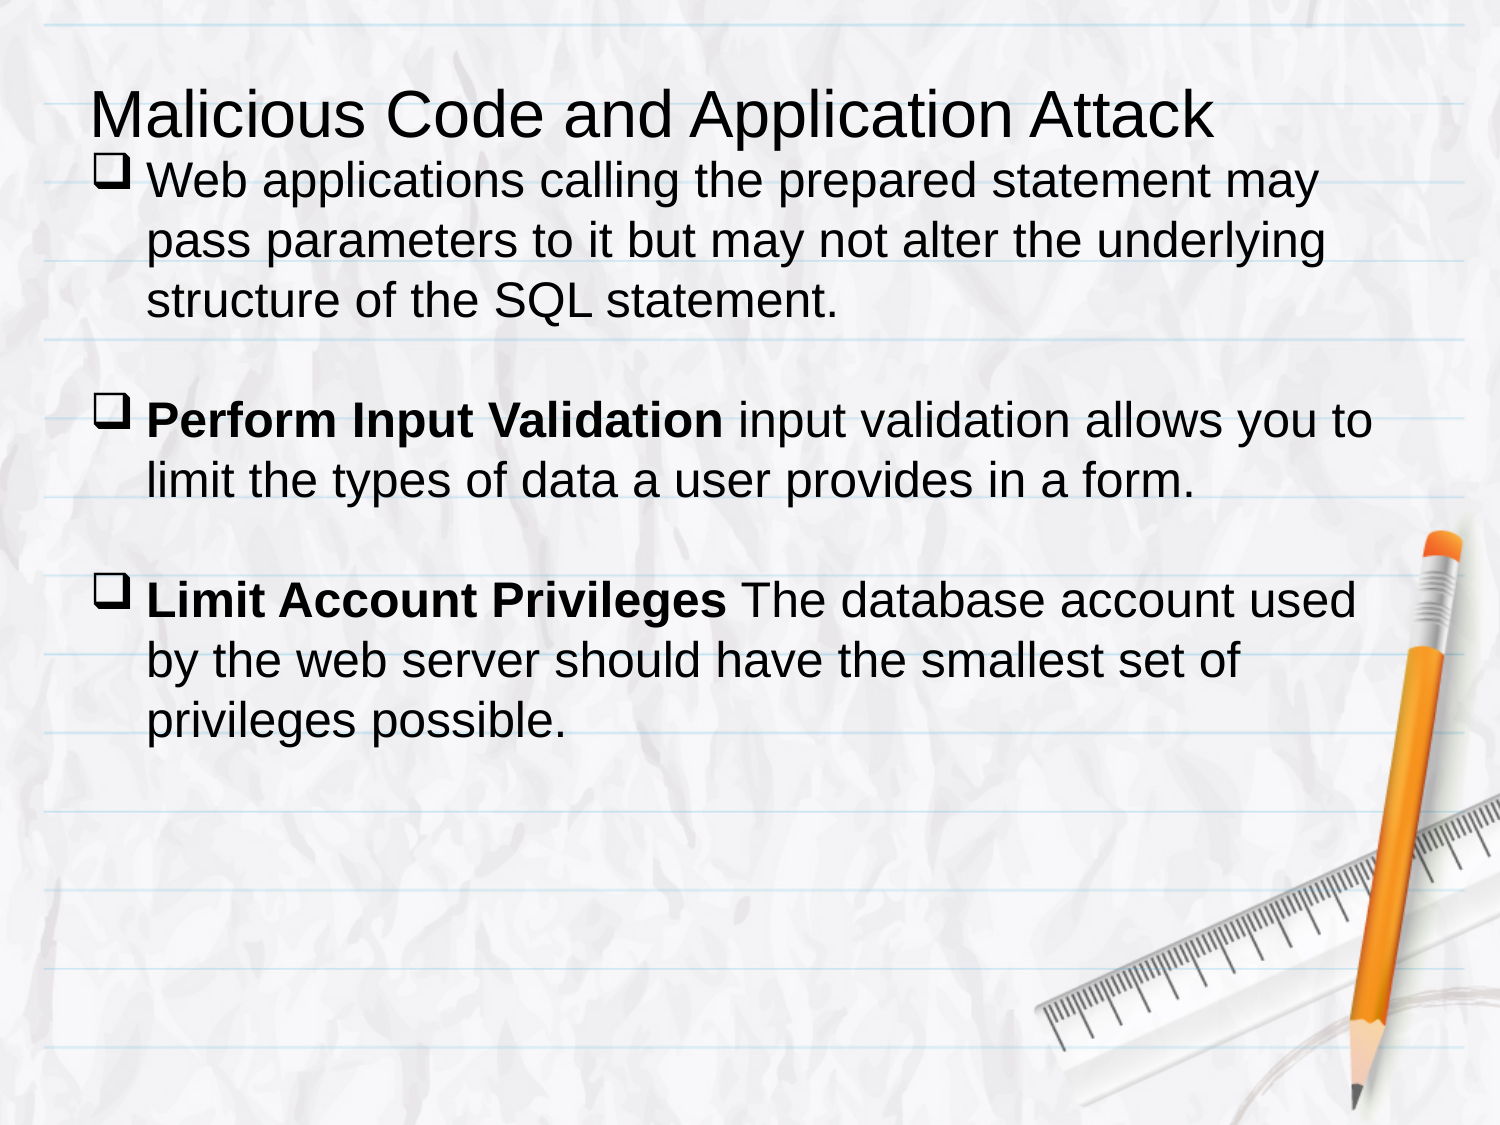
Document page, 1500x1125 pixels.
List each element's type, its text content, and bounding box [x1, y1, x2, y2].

title Malicious Code and Application Attack [74, 44, 1426, 178]
picture [0, 0, 1500, 1125]
text_box Web applications calling the prepared statement may pass parameters to it but may not alter the underlying structure of the SQL statement. Perform Input Validation input validation allows you to limit the types of data a user provides in a form. Limit Account Privileges The database account used by the web server should have the smallest set of privileges possible. [74, 140, 1411, 875]
